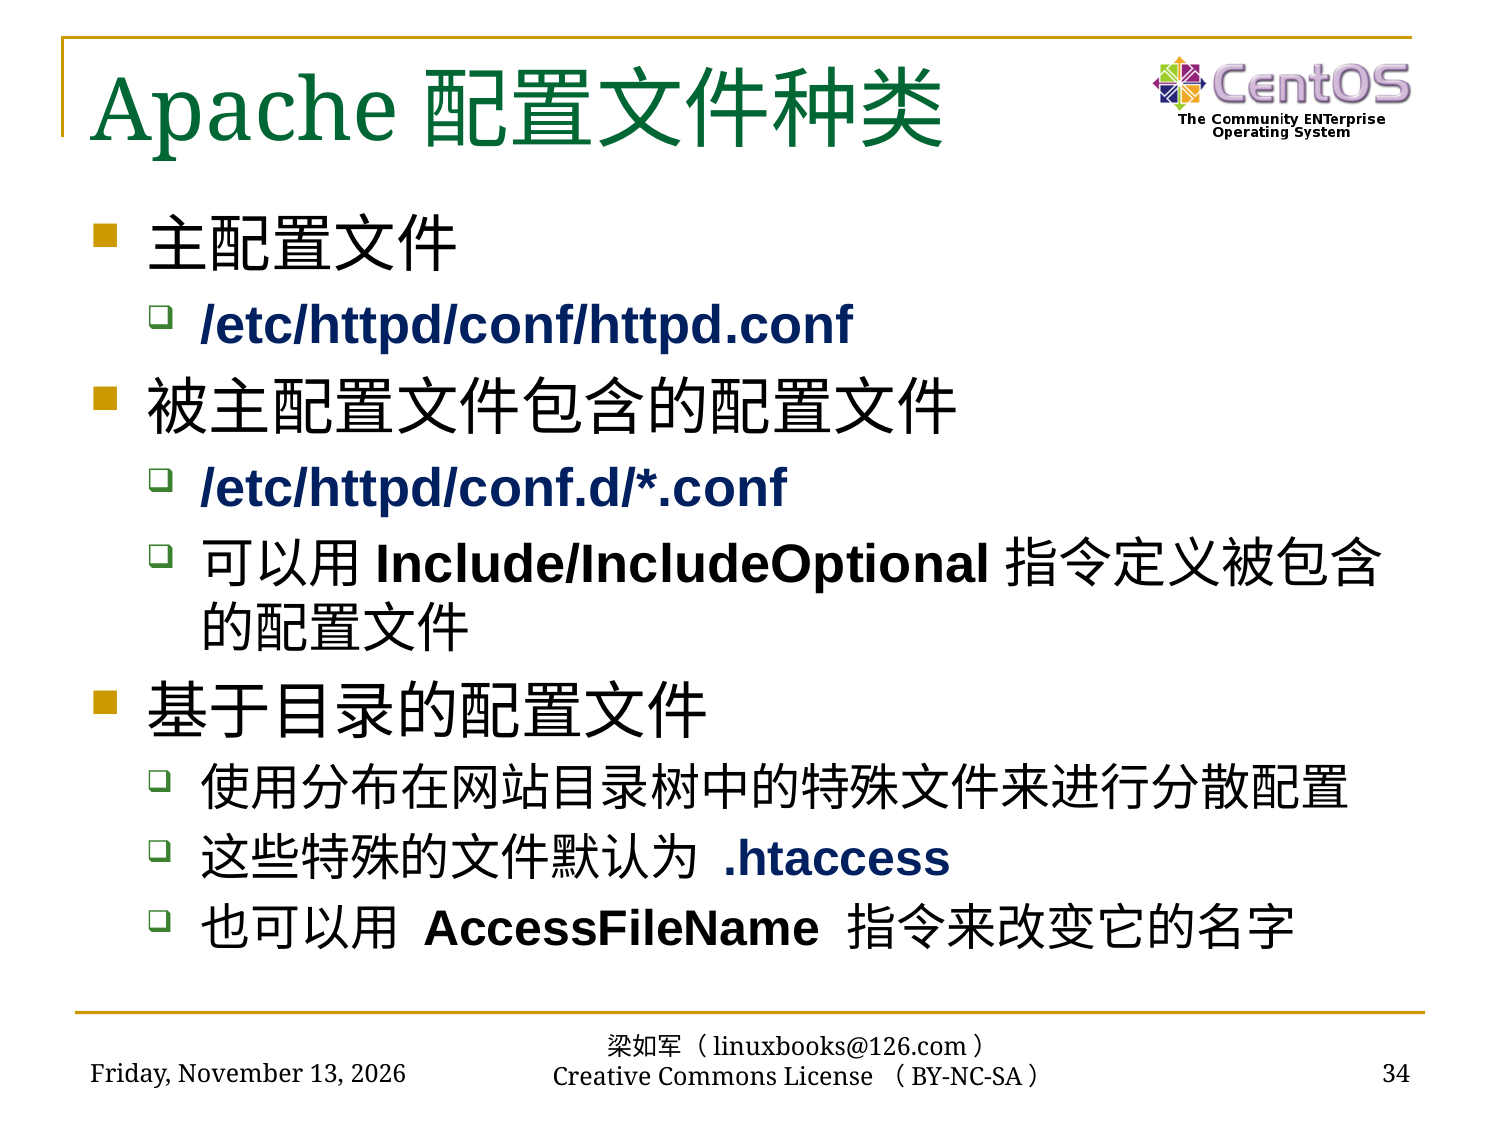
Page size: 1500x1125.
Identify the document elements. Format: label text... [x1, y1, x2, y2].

title Apache配置文件种类 [74, 45, 1426, 196]
list 主配置文件 /etc/httpd/conf/httpd.conf 被主配置文件包含的配置文件 /etc/httpd/conf.d/*.conf 可以用Include/IncludeOptional指令定义被包含的配置文件 基于目录的配置文件 使用分布在网站目录树中的特殊文件来进行分散配置 这些特殊的文件默认为 .htaccess 也可以用 AccessFileName 指令来改变它的名字 [74, 196, 1426, 1006]
footer 梁如军（linuxbooks@126.com） Creative Commons License（BY-NC-SA） [359, 1022, 1247, 1099]
slide_number 34 [1074, 1023, 1426, 1100]
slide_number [74, 1023, 426, 1100]
